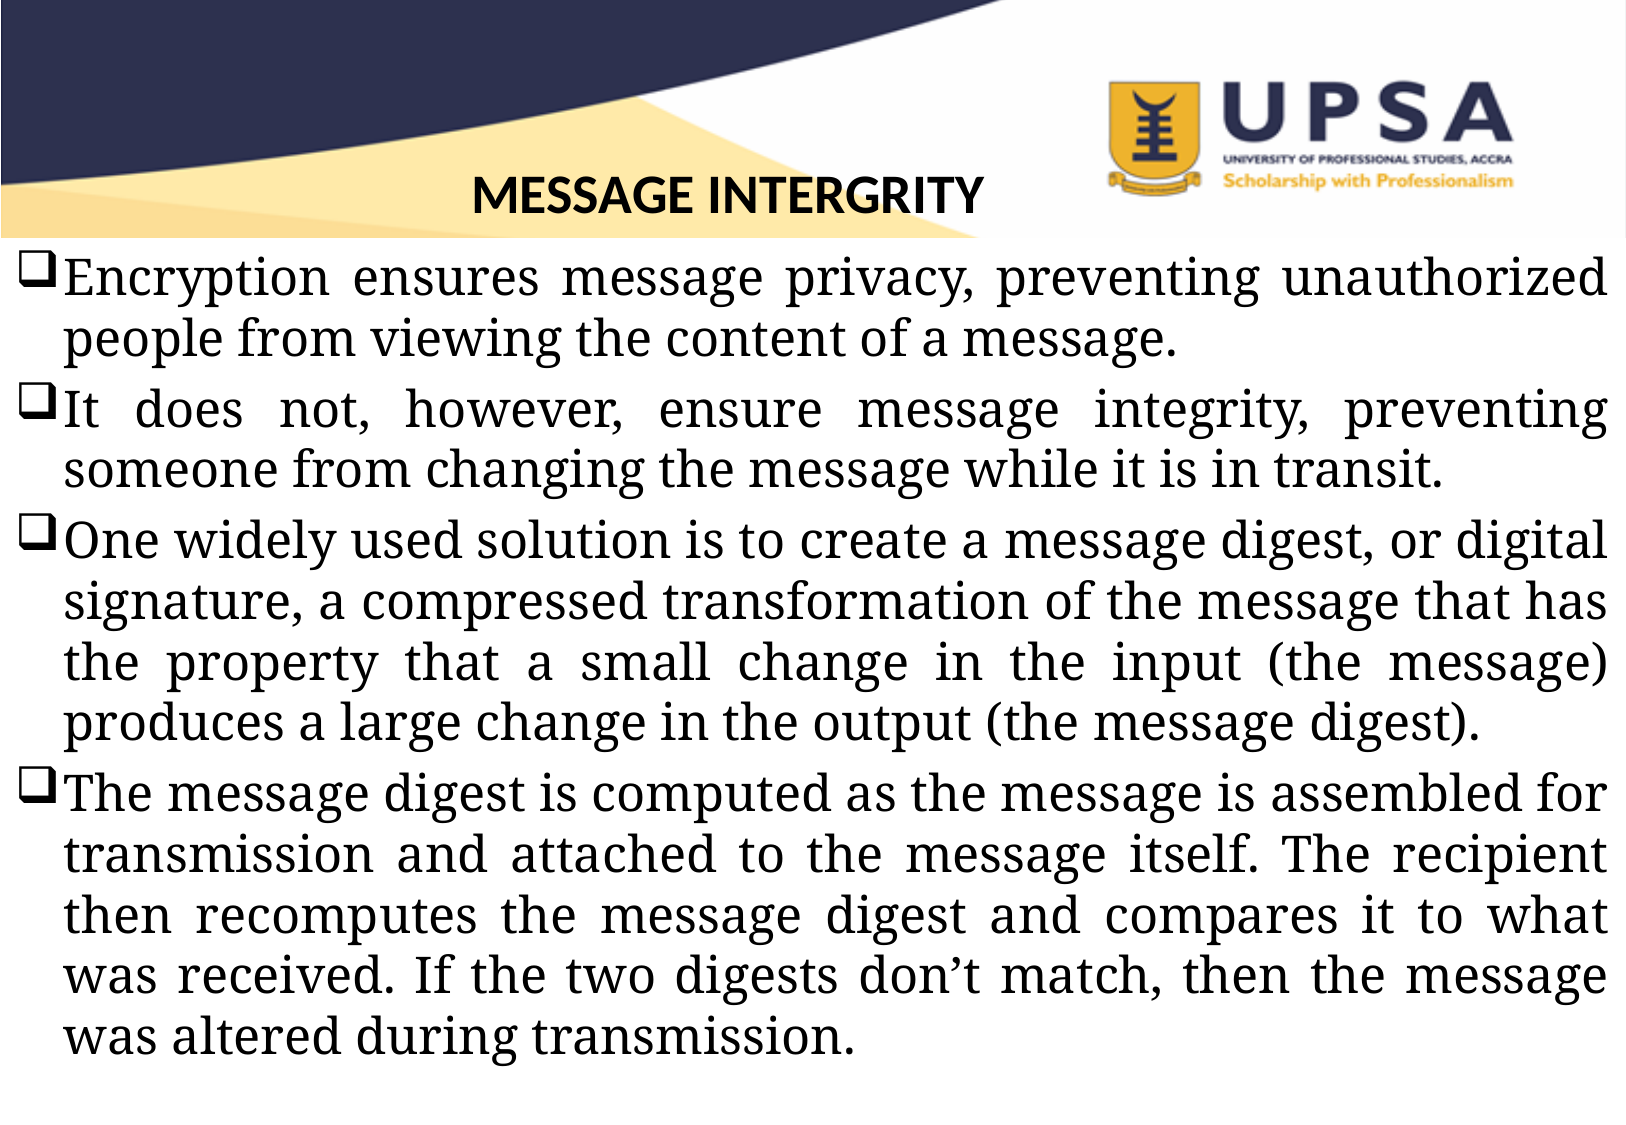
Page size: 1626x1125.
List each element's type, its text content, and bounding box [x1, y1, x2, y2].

picture [0, 0, 1626, 238]
list Encryption ensures message privacy, preventing unauthorized people from viewing the content of a message. It does not, however, ensure message integrity, preventing someone from changing the message while it is in transit. One widely used solution is to create a message digest, or digital signature, a compressed transformation of the message that has the property that a small change in the input (the message) produces a large change in the output (the message digest). The message digest is computed as the message is assembled for transmission and attached to the message itself. The recipient then recomputes the message digest and compares it to what was received. If the two digests don’t match, then the message was altered during transmission. [0, 248, 1625, 1125]
